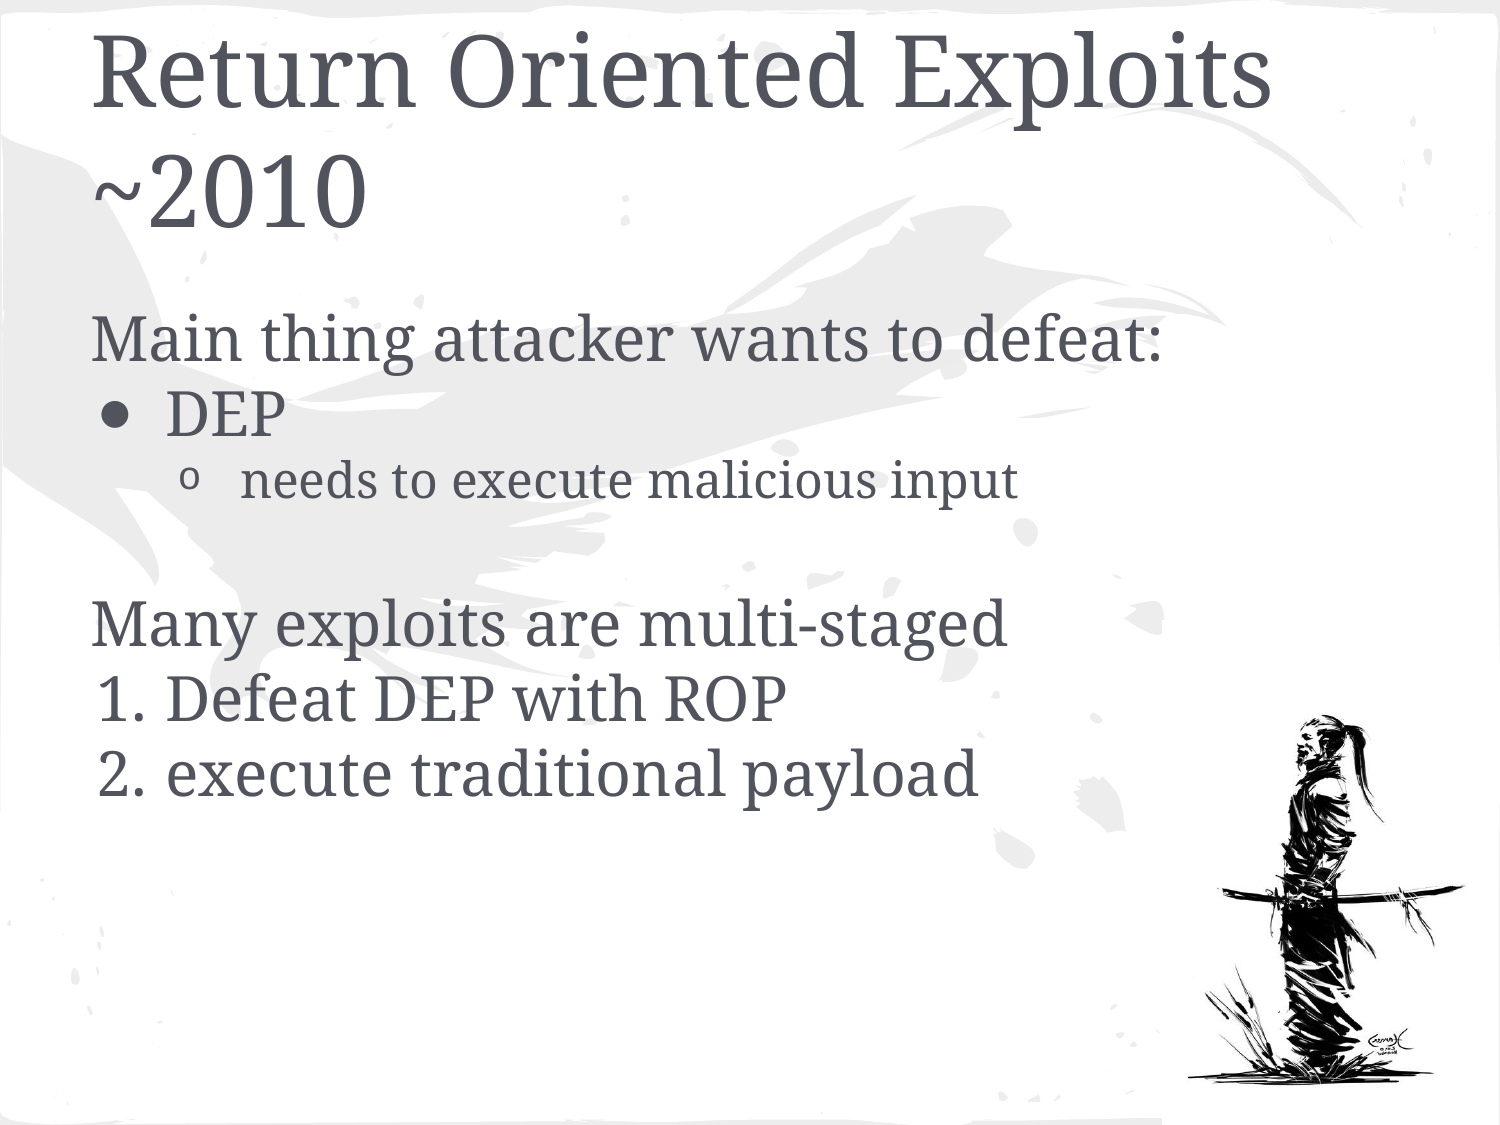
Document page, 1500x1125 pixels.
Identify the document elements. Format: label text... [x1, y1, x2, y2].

title Return Oriented Exploits ~2010 [75, 34, 1425, 263]
picture [1162, 620, 1499, 1125]
list Main thing attacker wants to defeat: DEP needs to execute malicious input Many exploits are multi-staged Defeat DEP with ROP execute traditional payload [75, 283, 1425, 1078]
